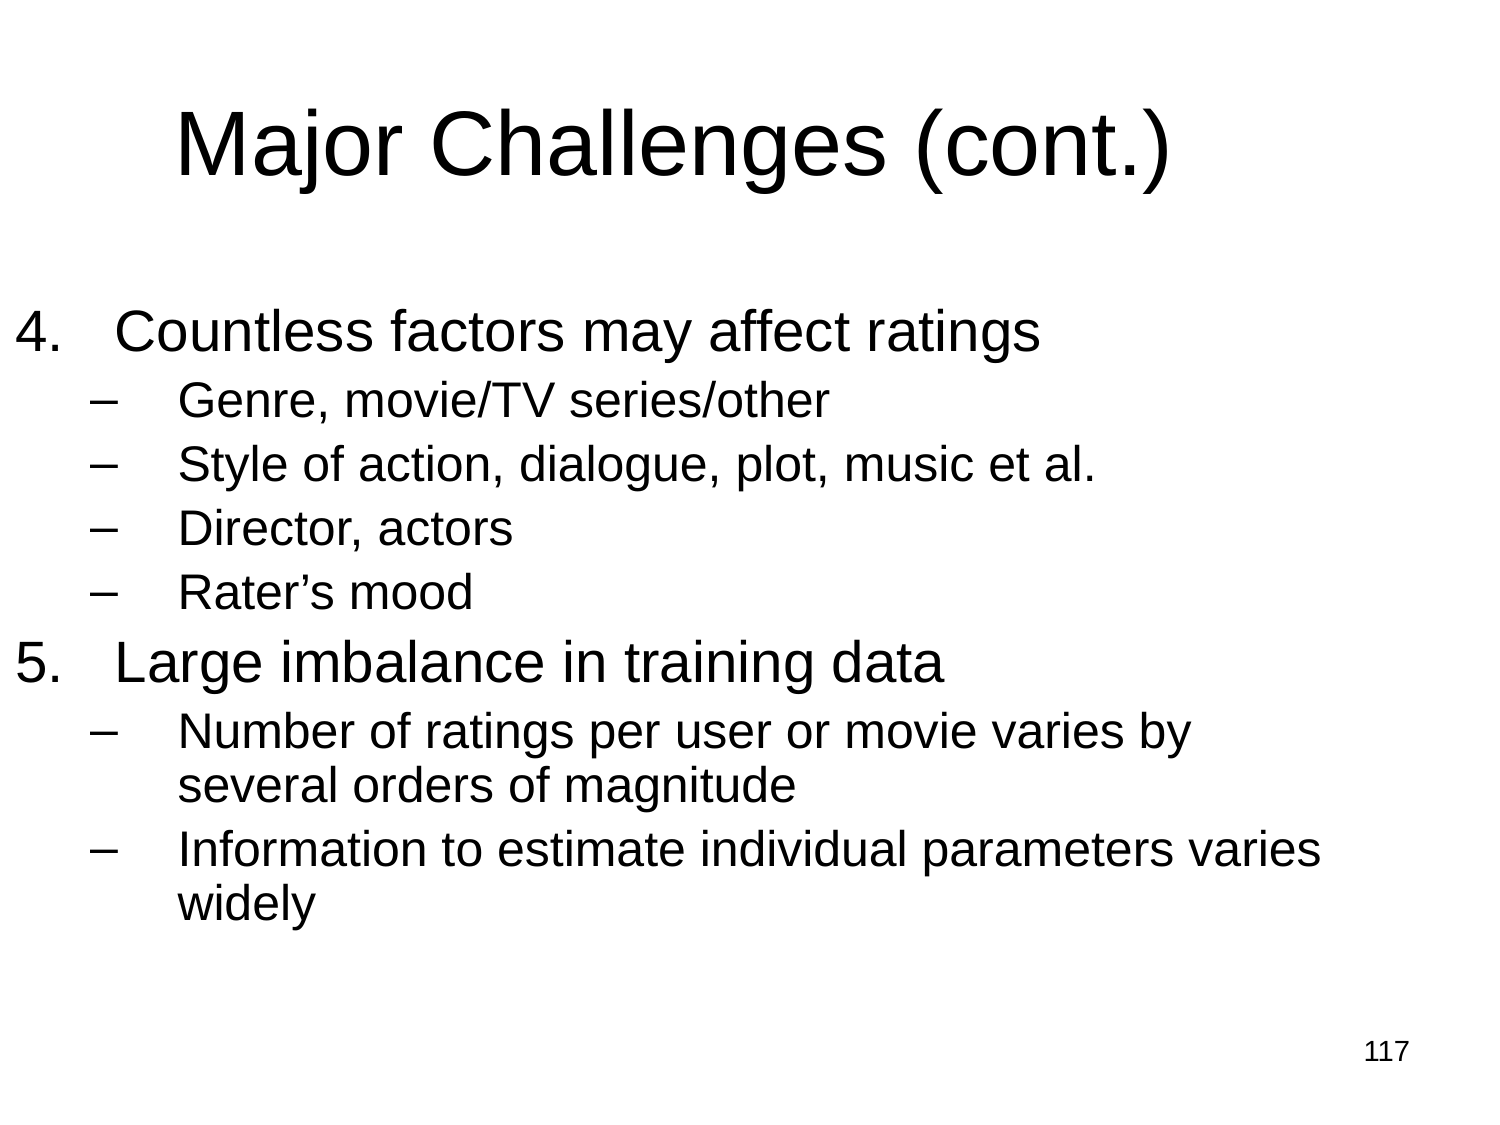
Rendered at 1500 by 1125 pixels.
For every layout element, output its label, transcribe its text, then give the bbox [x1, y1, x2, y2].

list Countless factors may affect ratings Genre, movie/TV series/other Style of action, dialogue, plot, music et al. Director, actors Rater’s mood Large imbalance in training data Number of ratings per user or movie varies by several orders of magnitude Information to estimate individual parameters varies widely [0, 212, 1351, 1006]
text_box 117 [1074, 1024, 1425, 1103]
title Major Challenges (cont.) [0, 44, 1351, 212]
